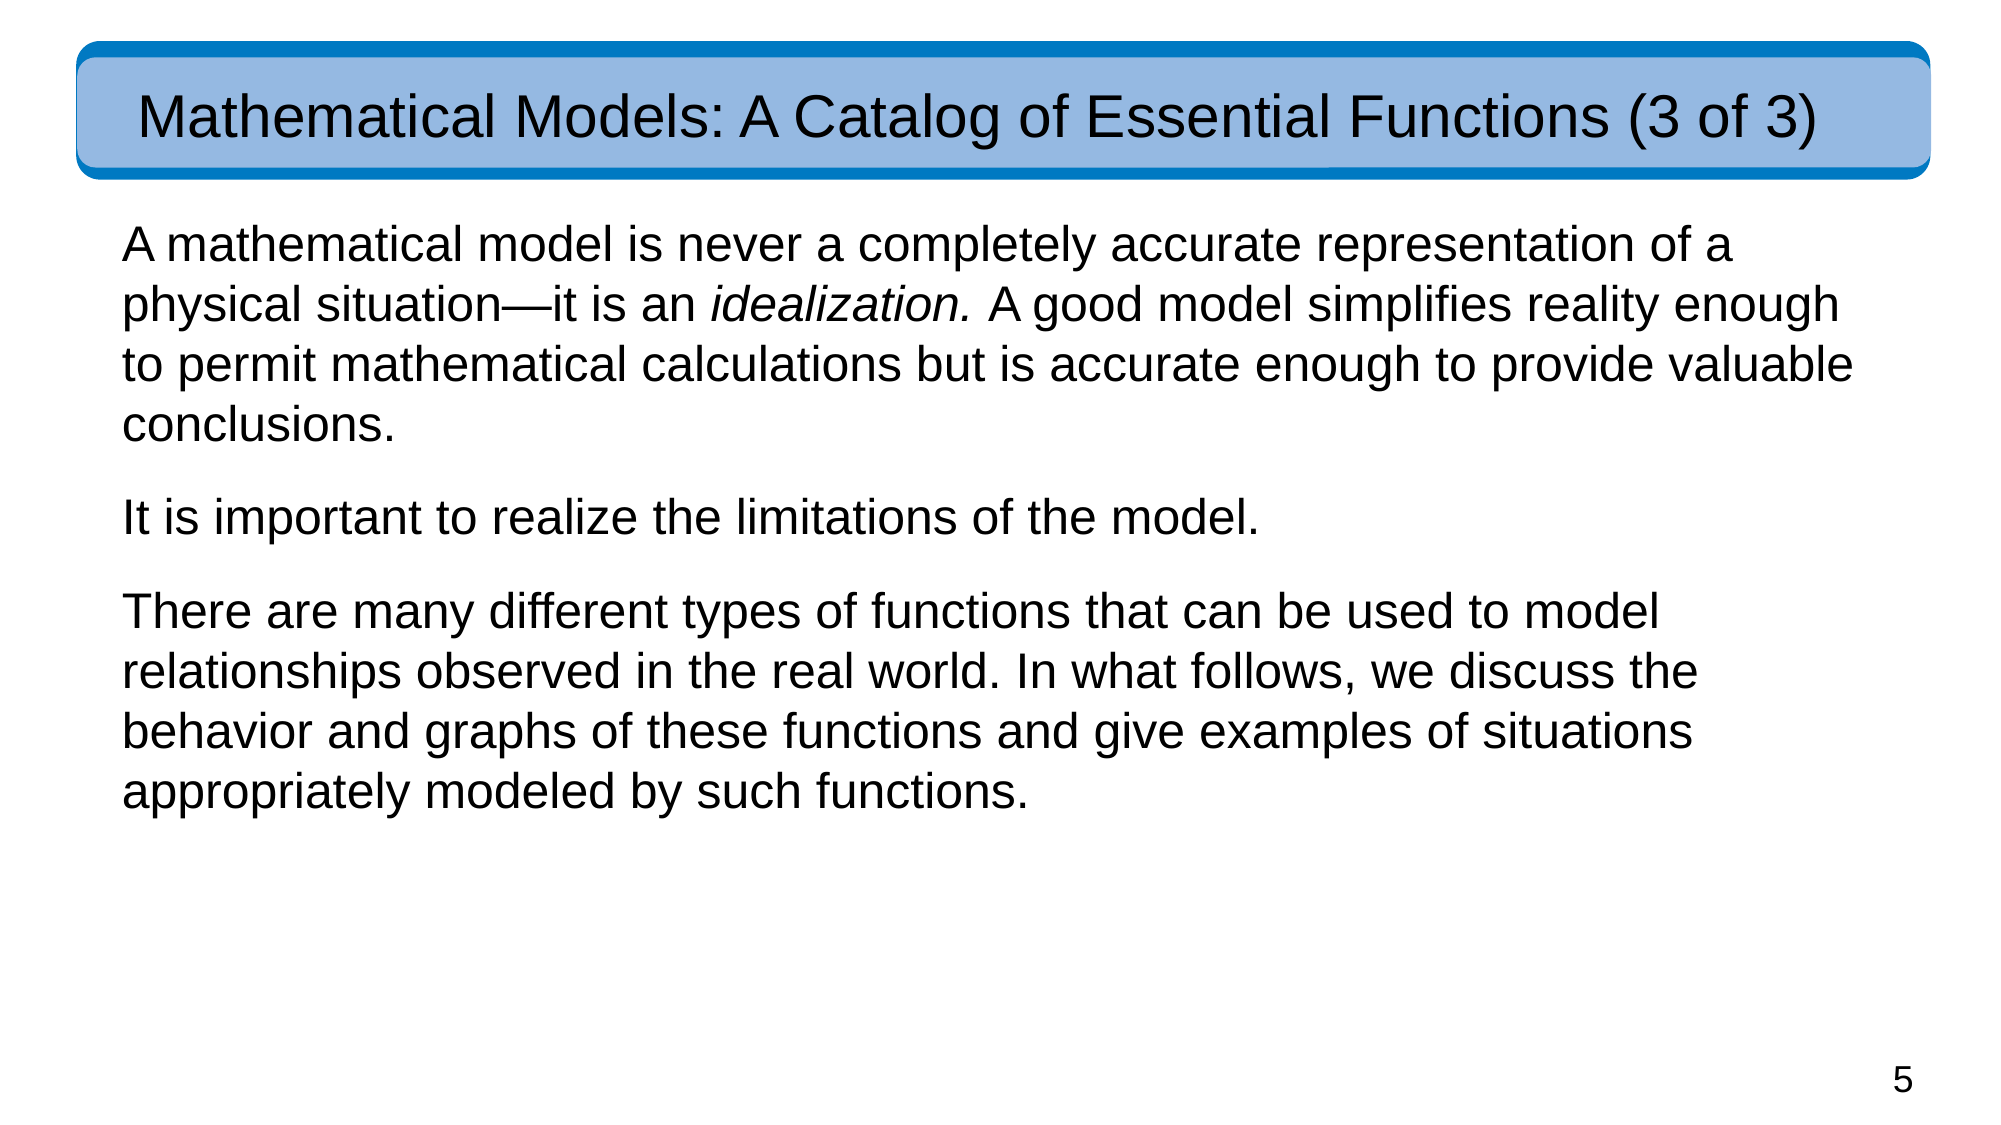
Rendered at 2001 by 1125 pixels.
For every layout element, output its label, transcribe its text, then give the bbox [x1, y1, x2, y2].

title Mathematical Models: A Catalog of Essential Functions (3 of 3) [137, 62, 1863, 174]
list A mathematical model is never a completely accurate representation of a physical situation—it is an idealization. A good model simplifies reality enough to permit mathematical calculations but is accurate enough to provide valuable conclusions. It is important to realize the limitations of the model. There are many different types of functions that can be used to model relationships observed in the real world. In what follows, we discuss the behavior and graphs of these functions and give examples of situations appropriately modeled by such functions. [121, 211, 1880, 850]
